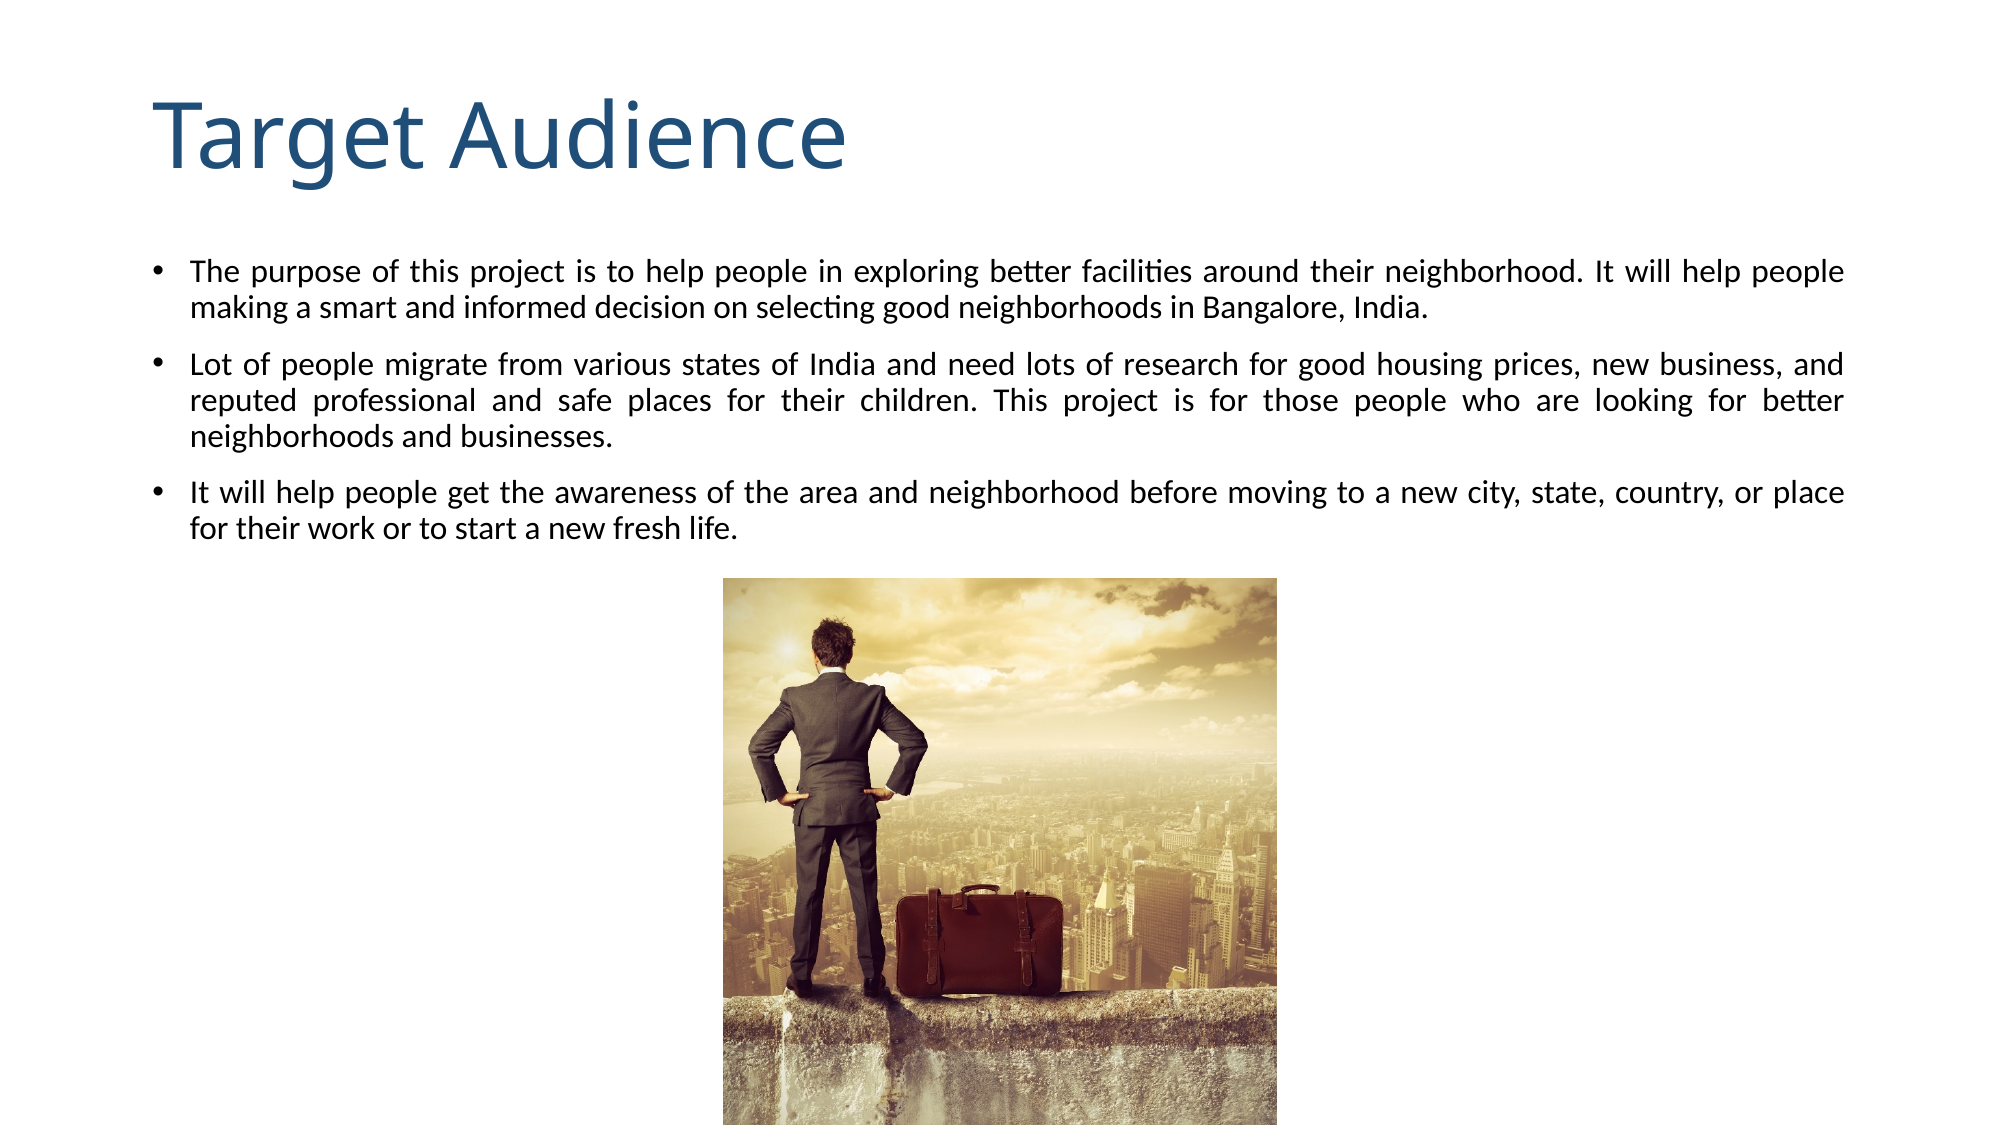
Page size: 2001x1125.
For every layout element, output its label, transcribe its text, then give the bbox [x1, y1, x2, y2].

list The purpose of this project is to help people in exploring better facilities around their neighborhood. It will help people making a smart and informed decision on selecting good neighborhoods in Bangalore, India. Lot of people migrate from various states of India and need lots of research for good housing prices, new business, and reputed professional and safe places for their children. This project is for those people who are looking for better neighborhoods and businesses. It will help people get the awareness of the area and neighborhood before moving to a new city, state, country, or place for their work or to start a new fresh life. [137, 246, 1863, 961]
title Target Audience [137, 31, 1863, 246]
picture [723, 578, 1277, 1125]
